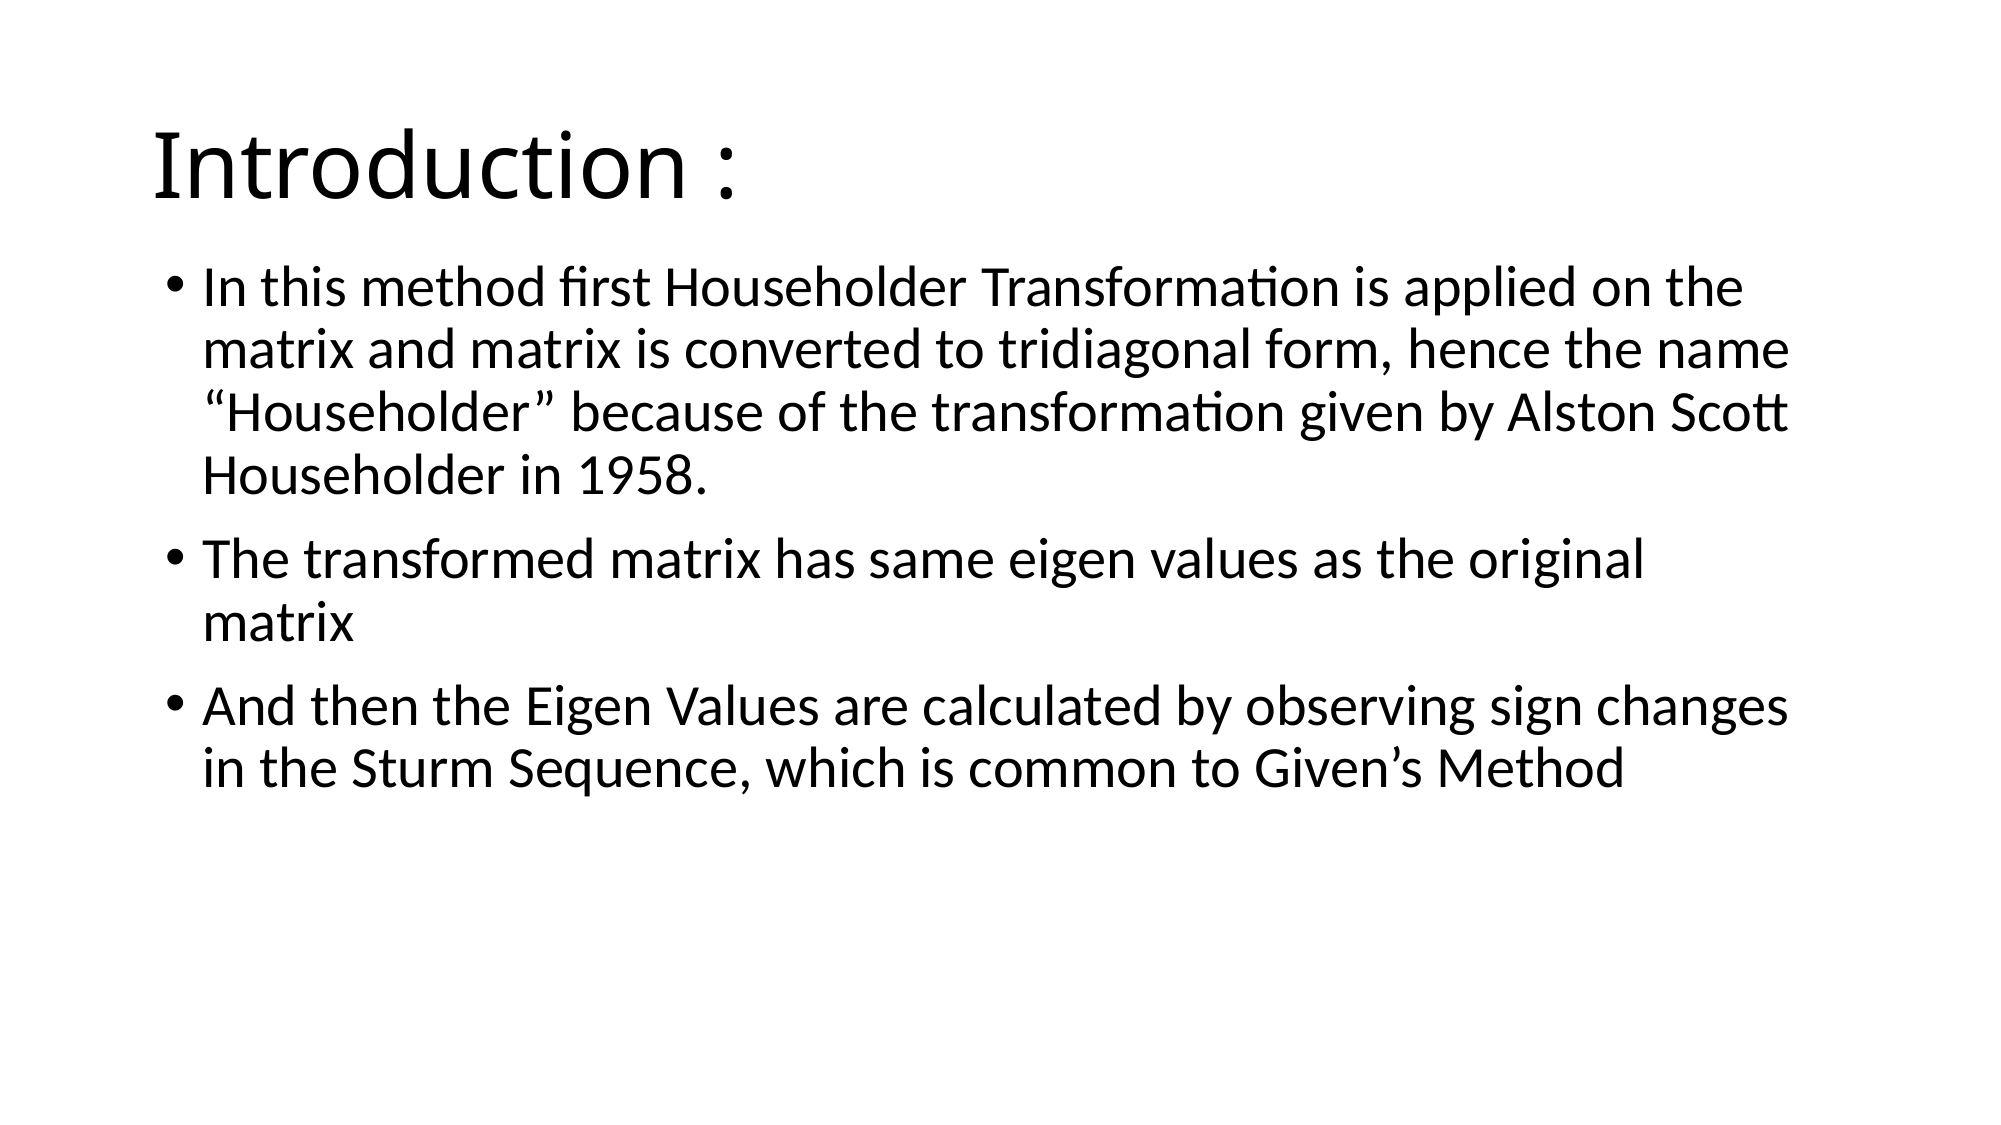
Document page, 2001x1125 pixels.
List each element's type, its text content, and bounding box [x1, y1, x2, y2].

list In this method first Householder Transformation is applied on the matrix and matrix is converted to tridiagonal form, hence the name “Householder” because of the transformation given by Alston Scott Householder in 1958. The transformed matrix has same eigen values as the original matrix And then the Eigen Values are calculated by observing sign changes in the Sturm Sequence, which is common to Given’s Method [150, 248, 1821, 1049]
title Introduction : [137, 59, 1863, 278]
